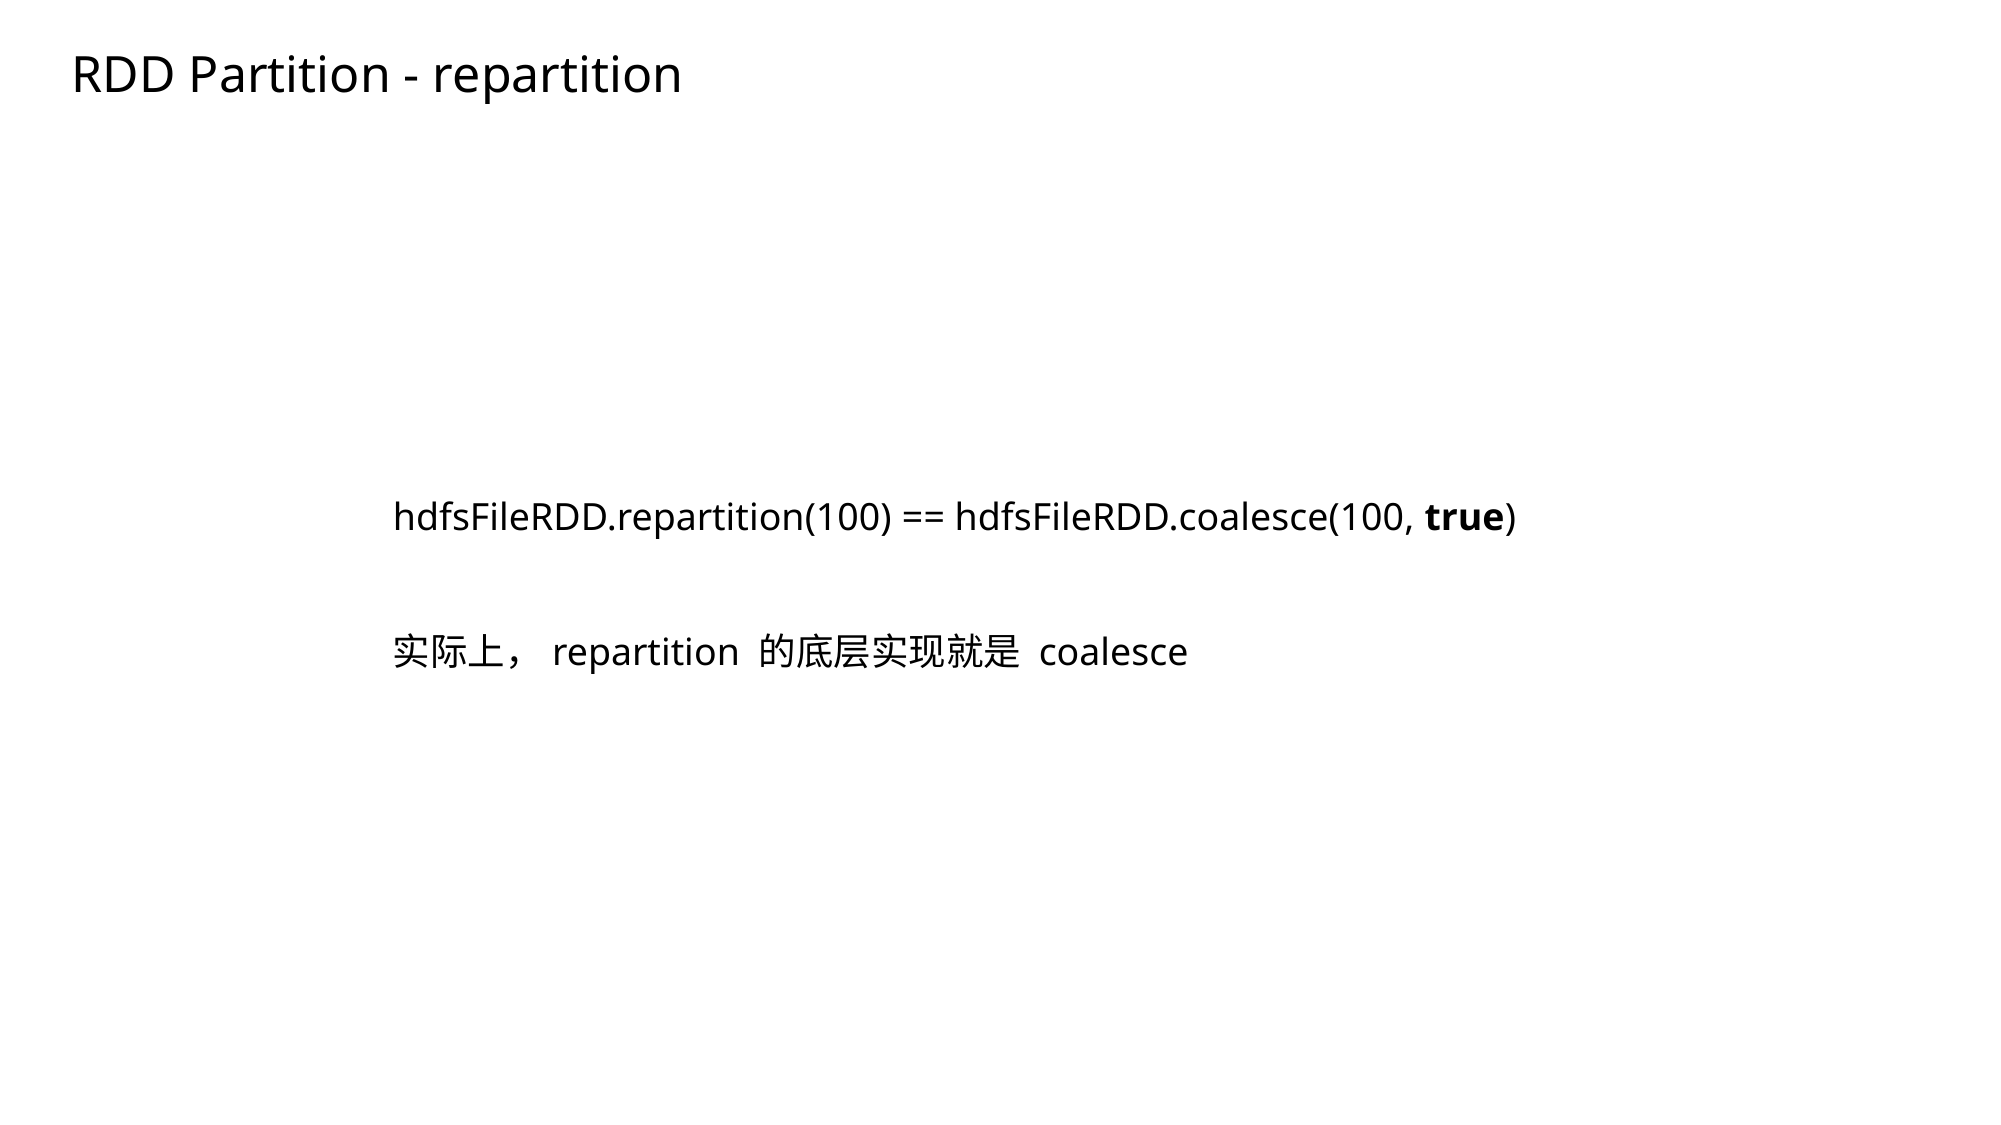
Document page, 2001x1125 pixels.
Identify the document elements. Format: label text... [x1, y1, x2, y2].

text_box hdfsFileRDD.repartition(100) == hdfsFileRDD.coalesce(100, true) 实际上，repartition 的底层实现就是 coalesce [378, 485, 1532, 680]
text_box RDD Partition - repartition [57, 34, 699, 110]
